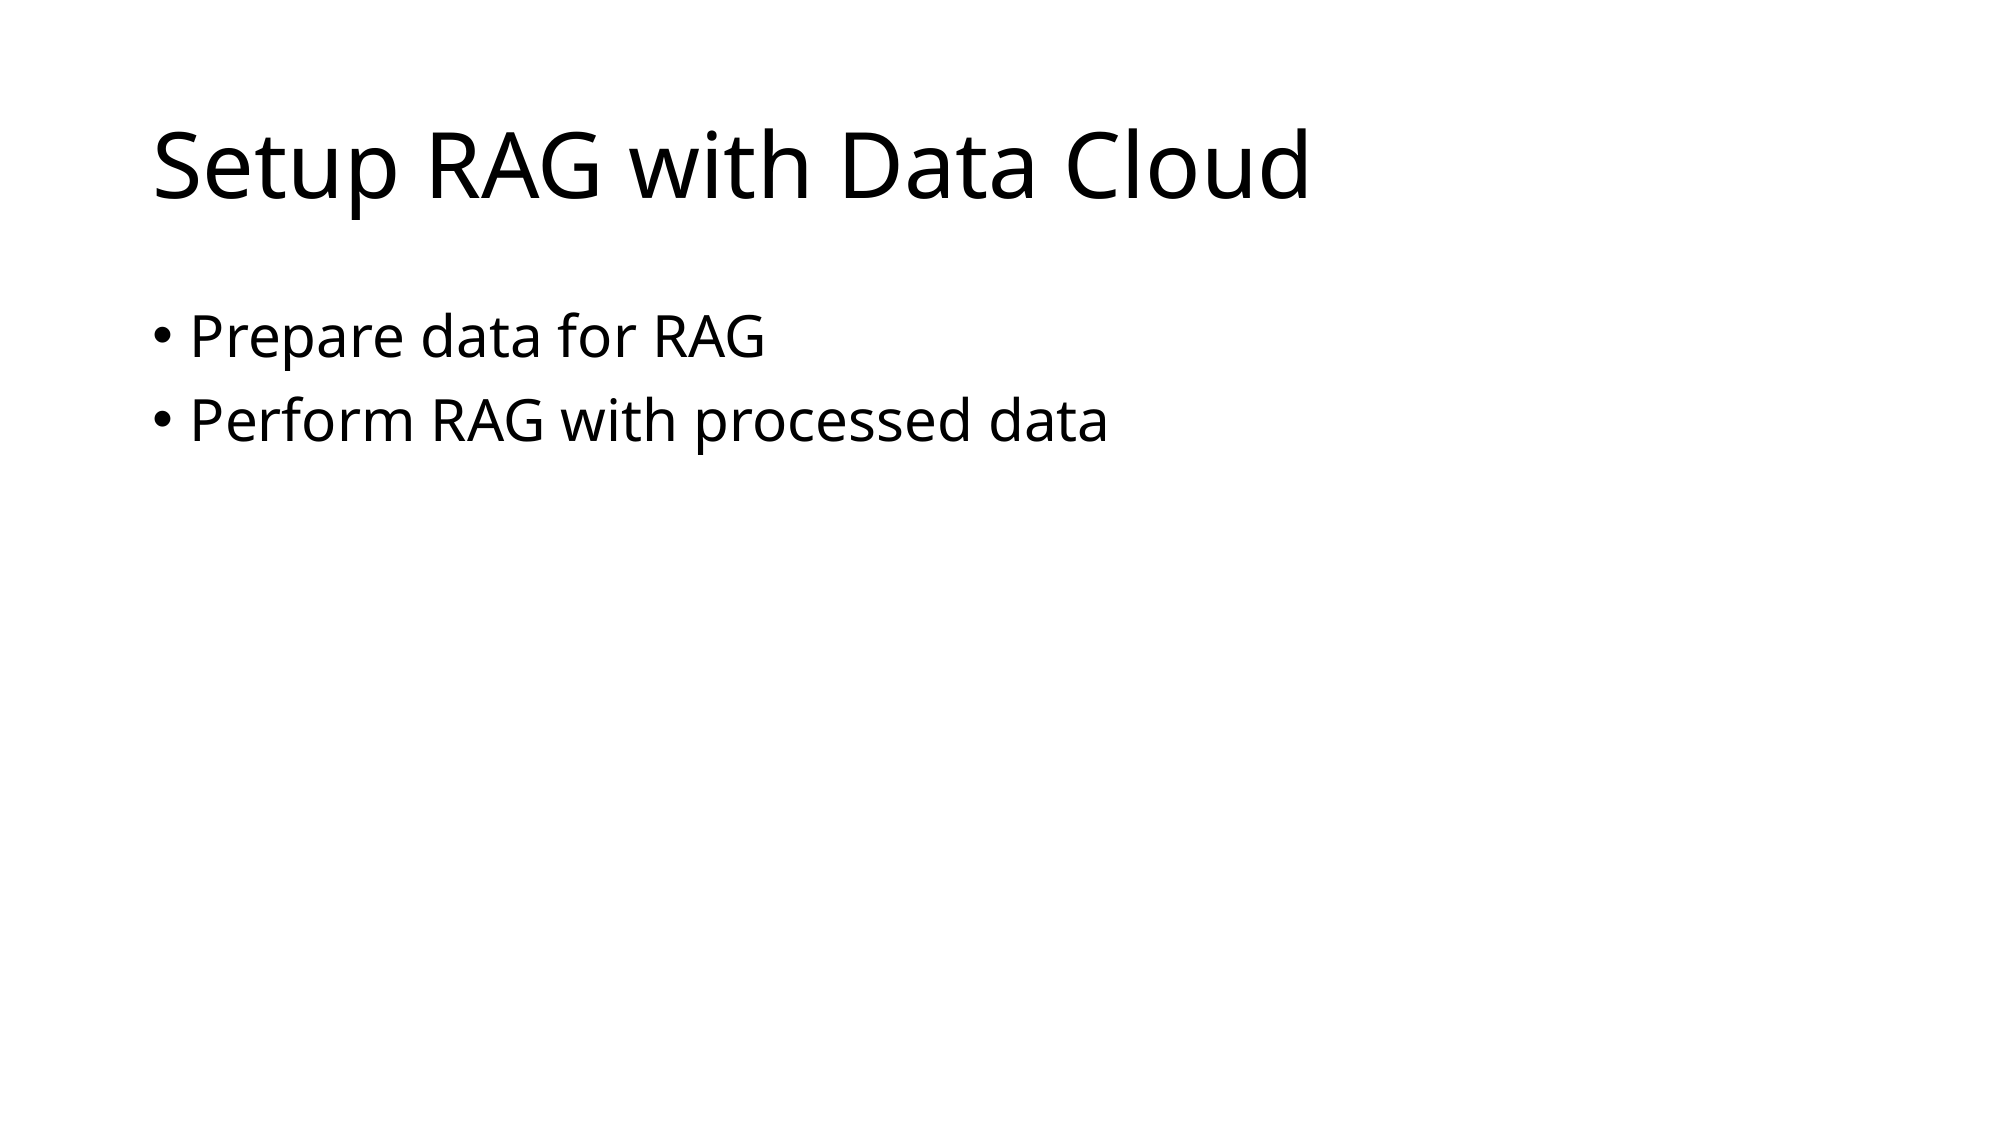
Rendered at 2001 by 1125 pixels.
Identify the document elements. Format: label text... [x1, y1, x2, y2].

list Prepare data for RAG Perform RAG with processed data [137, 299, 1863, 1014]
title Setup RAG with Data Cloud [137, 59, 1863, 278]
